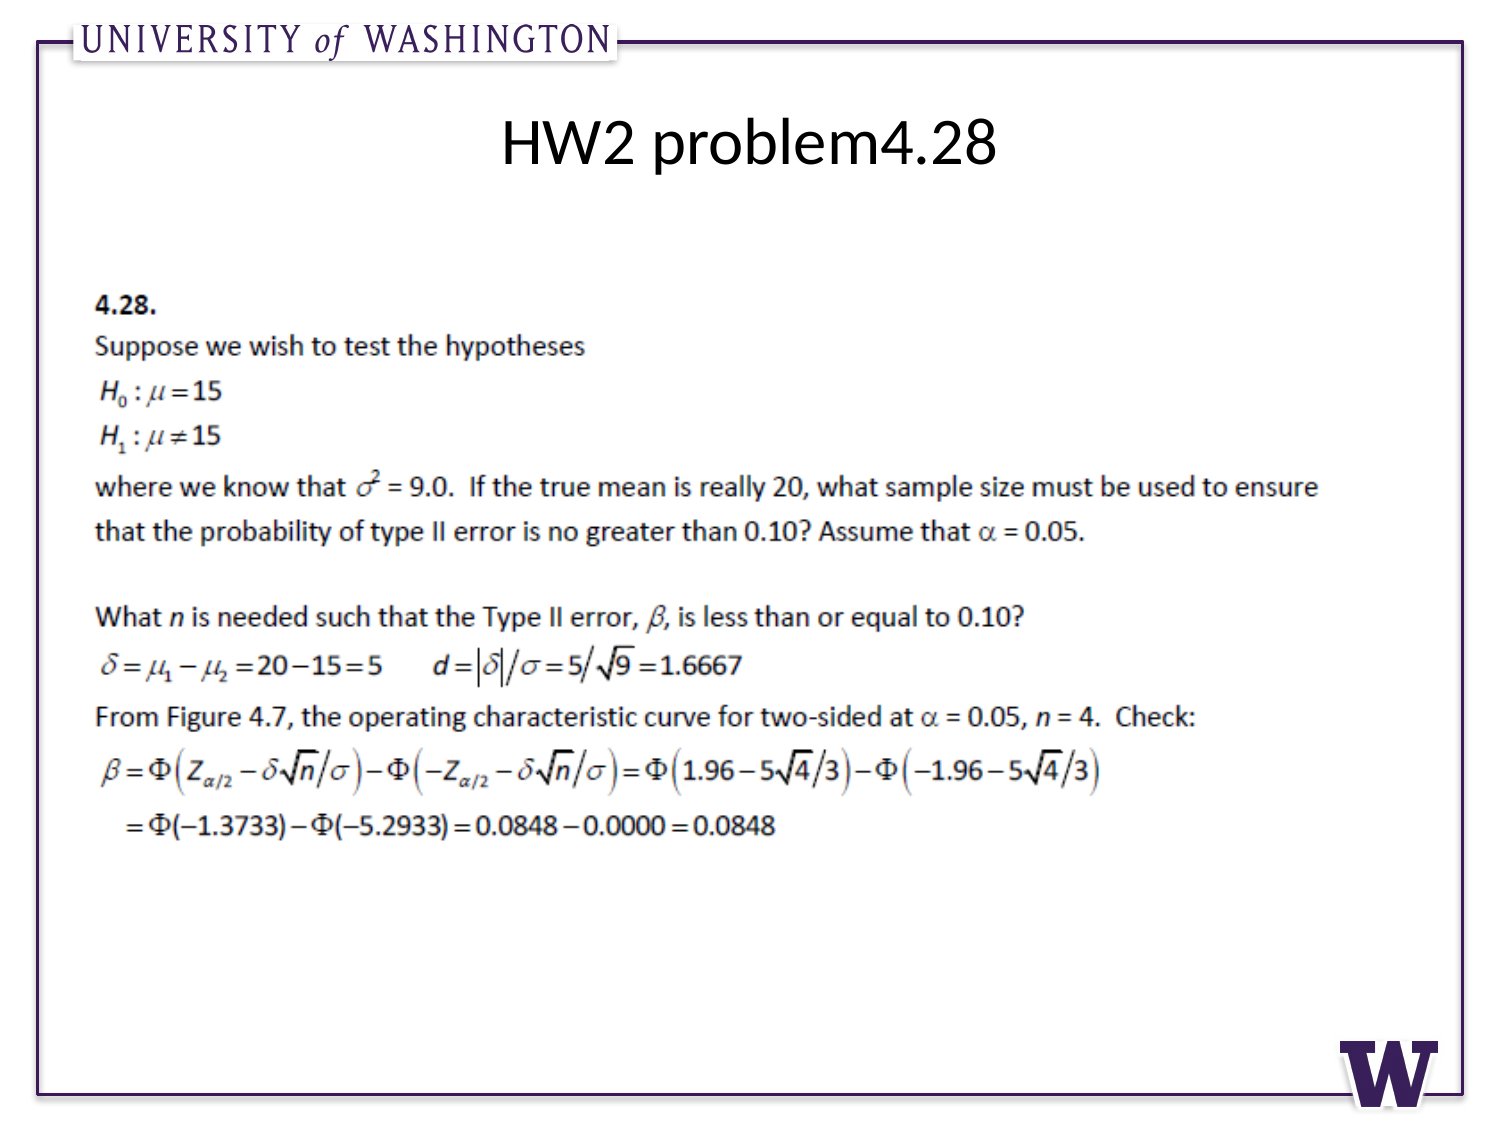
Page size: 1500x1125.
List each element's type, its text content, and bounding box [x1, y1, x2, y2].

picture [74, 281, 1420, 863]
picture [81, 24, 609, 61]
picture [1340, 1041, 1438, 1107]
title HW2 problem4.28 [75, 87, 1425, 188]
